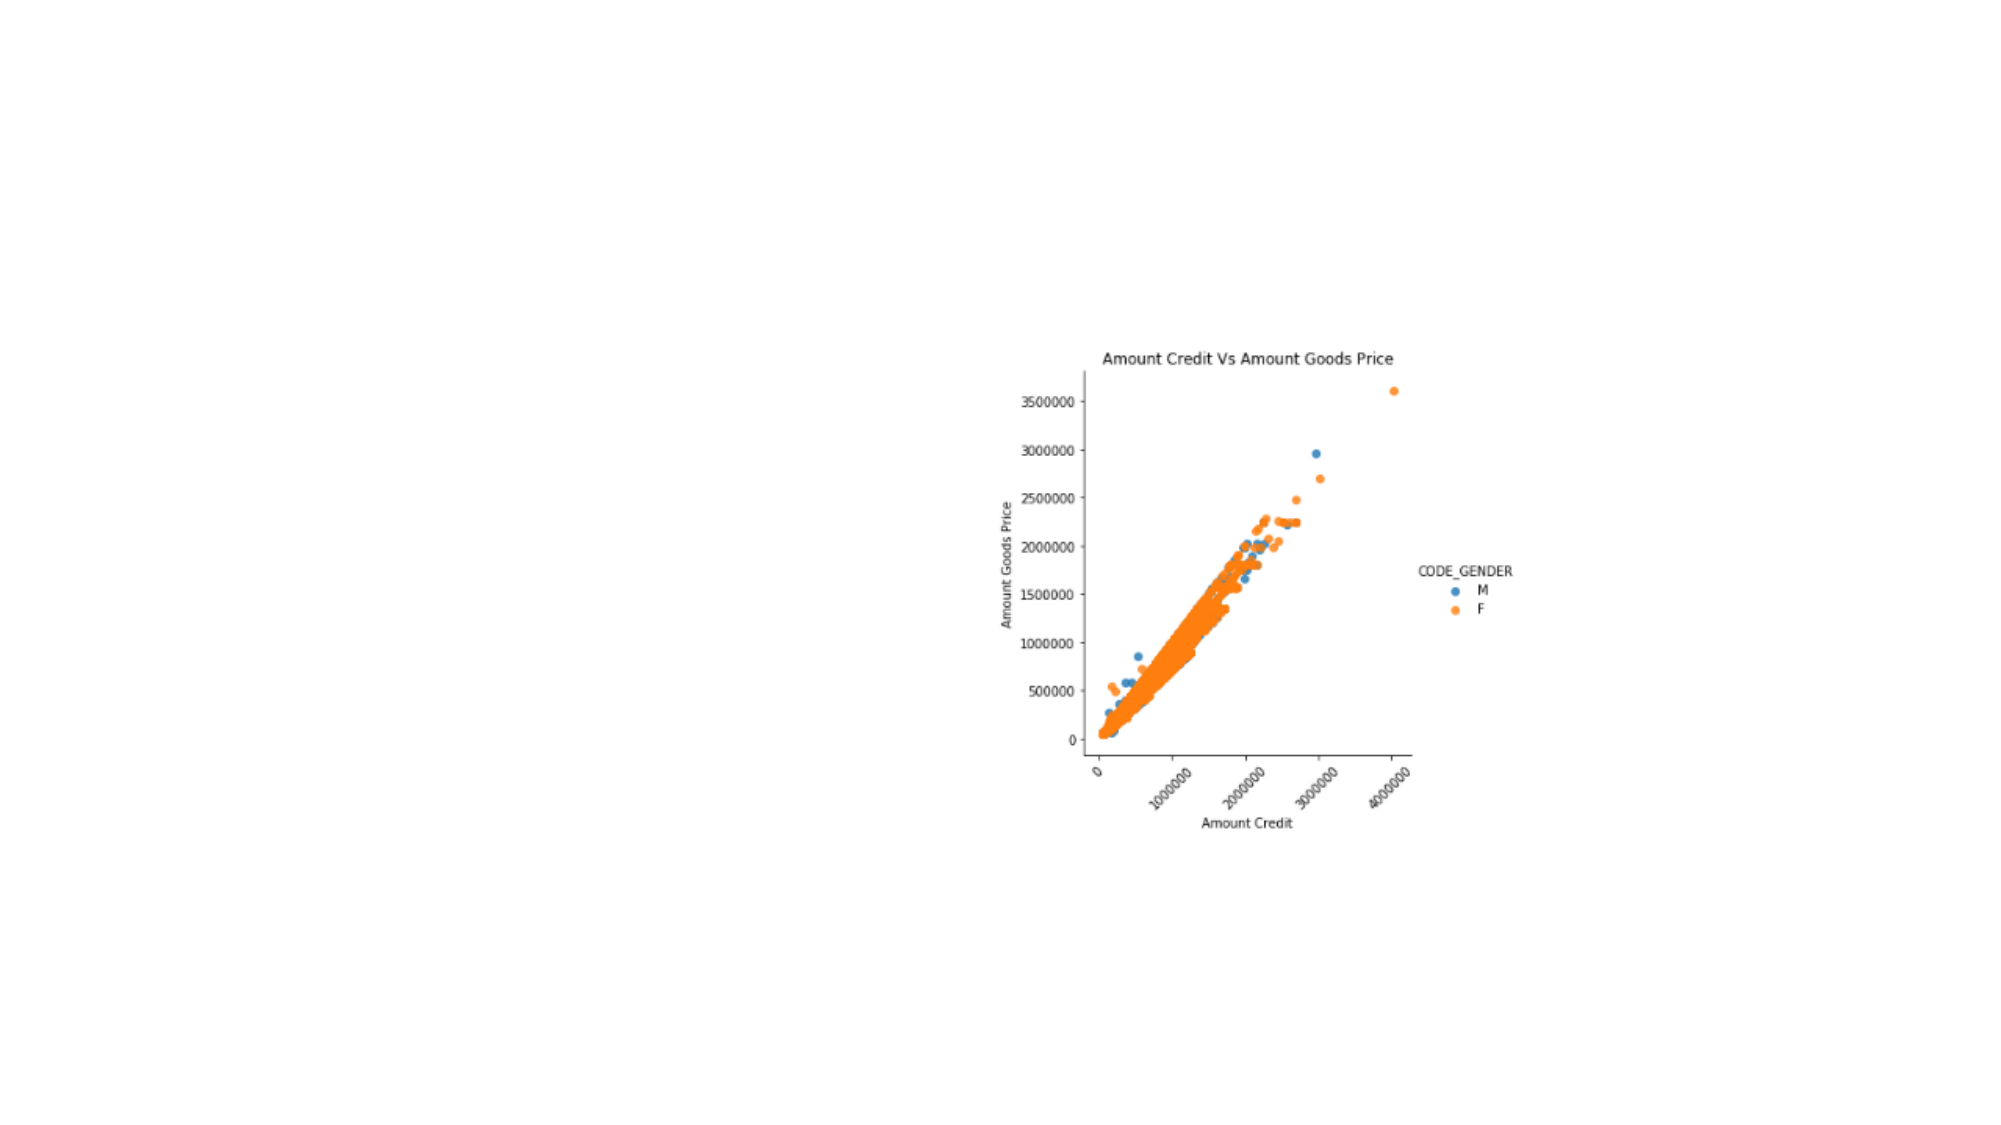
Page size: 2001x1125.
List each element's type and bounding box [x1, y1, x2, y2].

picture [986, 337, 1532, 849]
